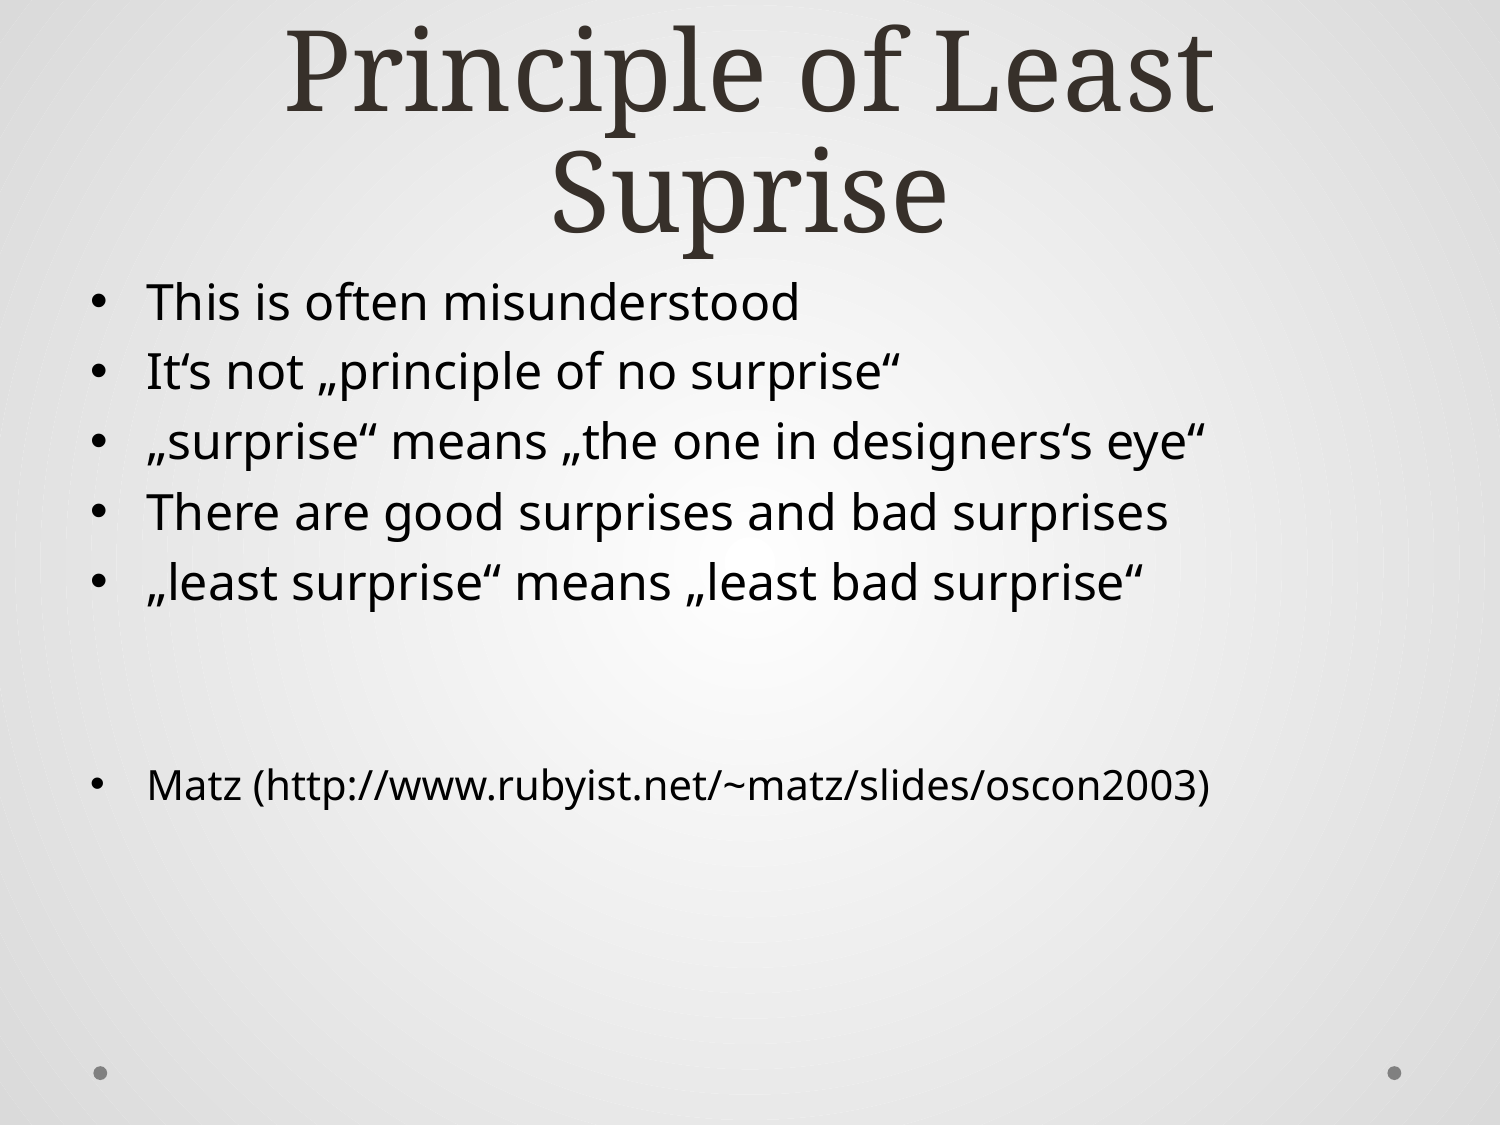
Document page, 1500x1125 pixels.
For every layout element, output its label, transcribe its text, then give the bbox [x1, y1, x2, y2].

title Principle of Least Suprise [75, 0, 1425, 262]
list This is often misunderstood It‘s not „principle of no surprise“ „surprise“ means „the one in designers‘s eye“ There are good surprises and bad surprises „least surprise“ means „least bad surprise“ Matz (http://www.rubyist.net/~matz/slides/oscon2003) [75, 262, 1425, 1005]
